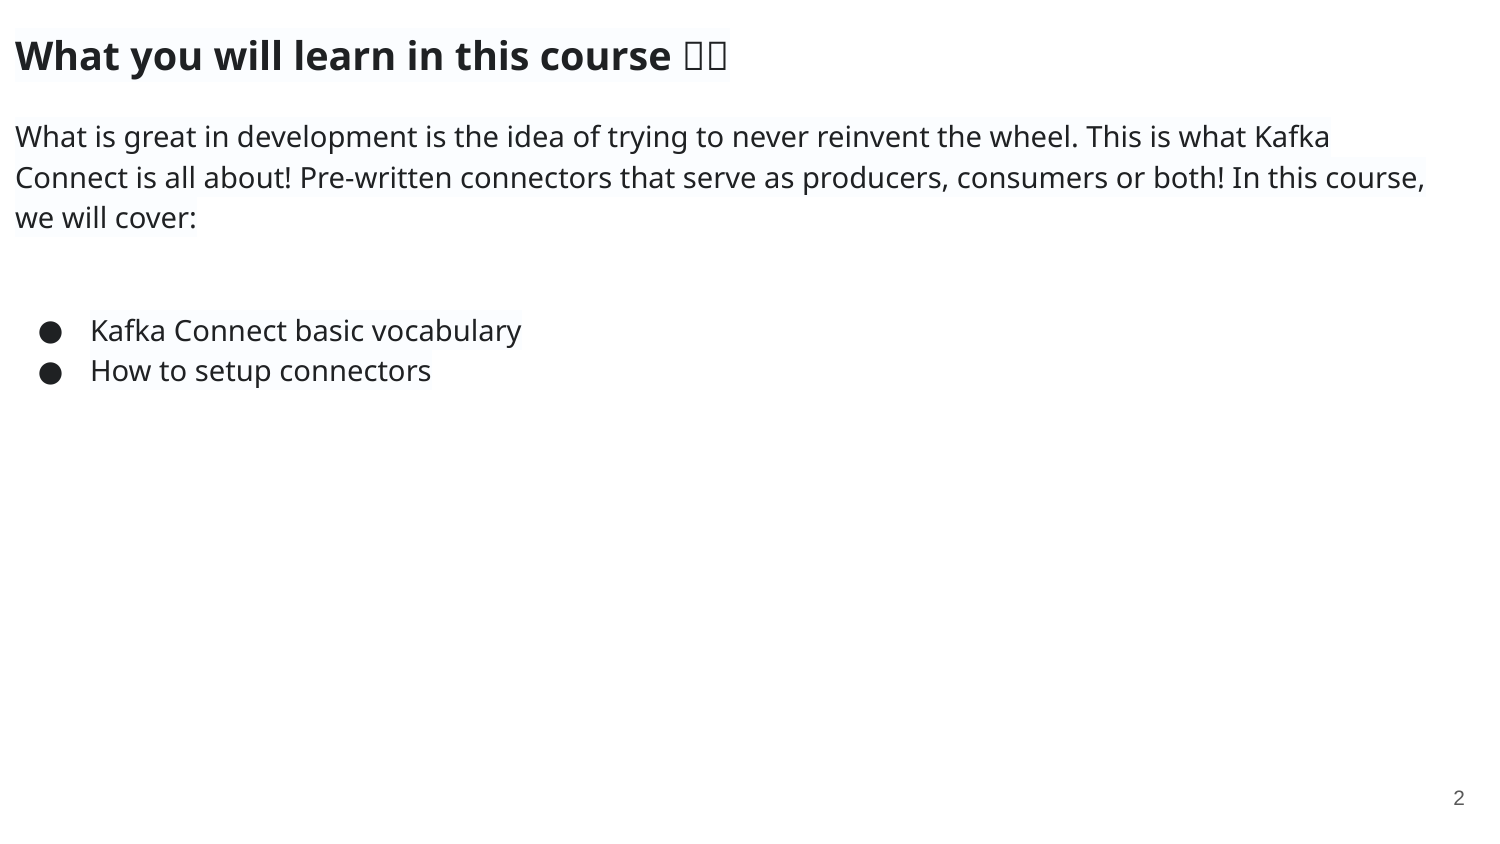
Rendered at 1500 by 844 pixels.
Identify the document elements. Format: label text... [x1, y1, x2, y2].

slide_number ‹#› [1389, 764, 1480, 830]
list What you will learn in this course 🧐🧐 What is great in development is the idea of trying to never reinvent the wheel. This is what Kafka Connect is all about! Pre-written connectors that serve as producers, consumers or both! In this course, we will cover: Kafka Connect basic vocabulary How to setup connectors [0, 0, 1448, 585]
